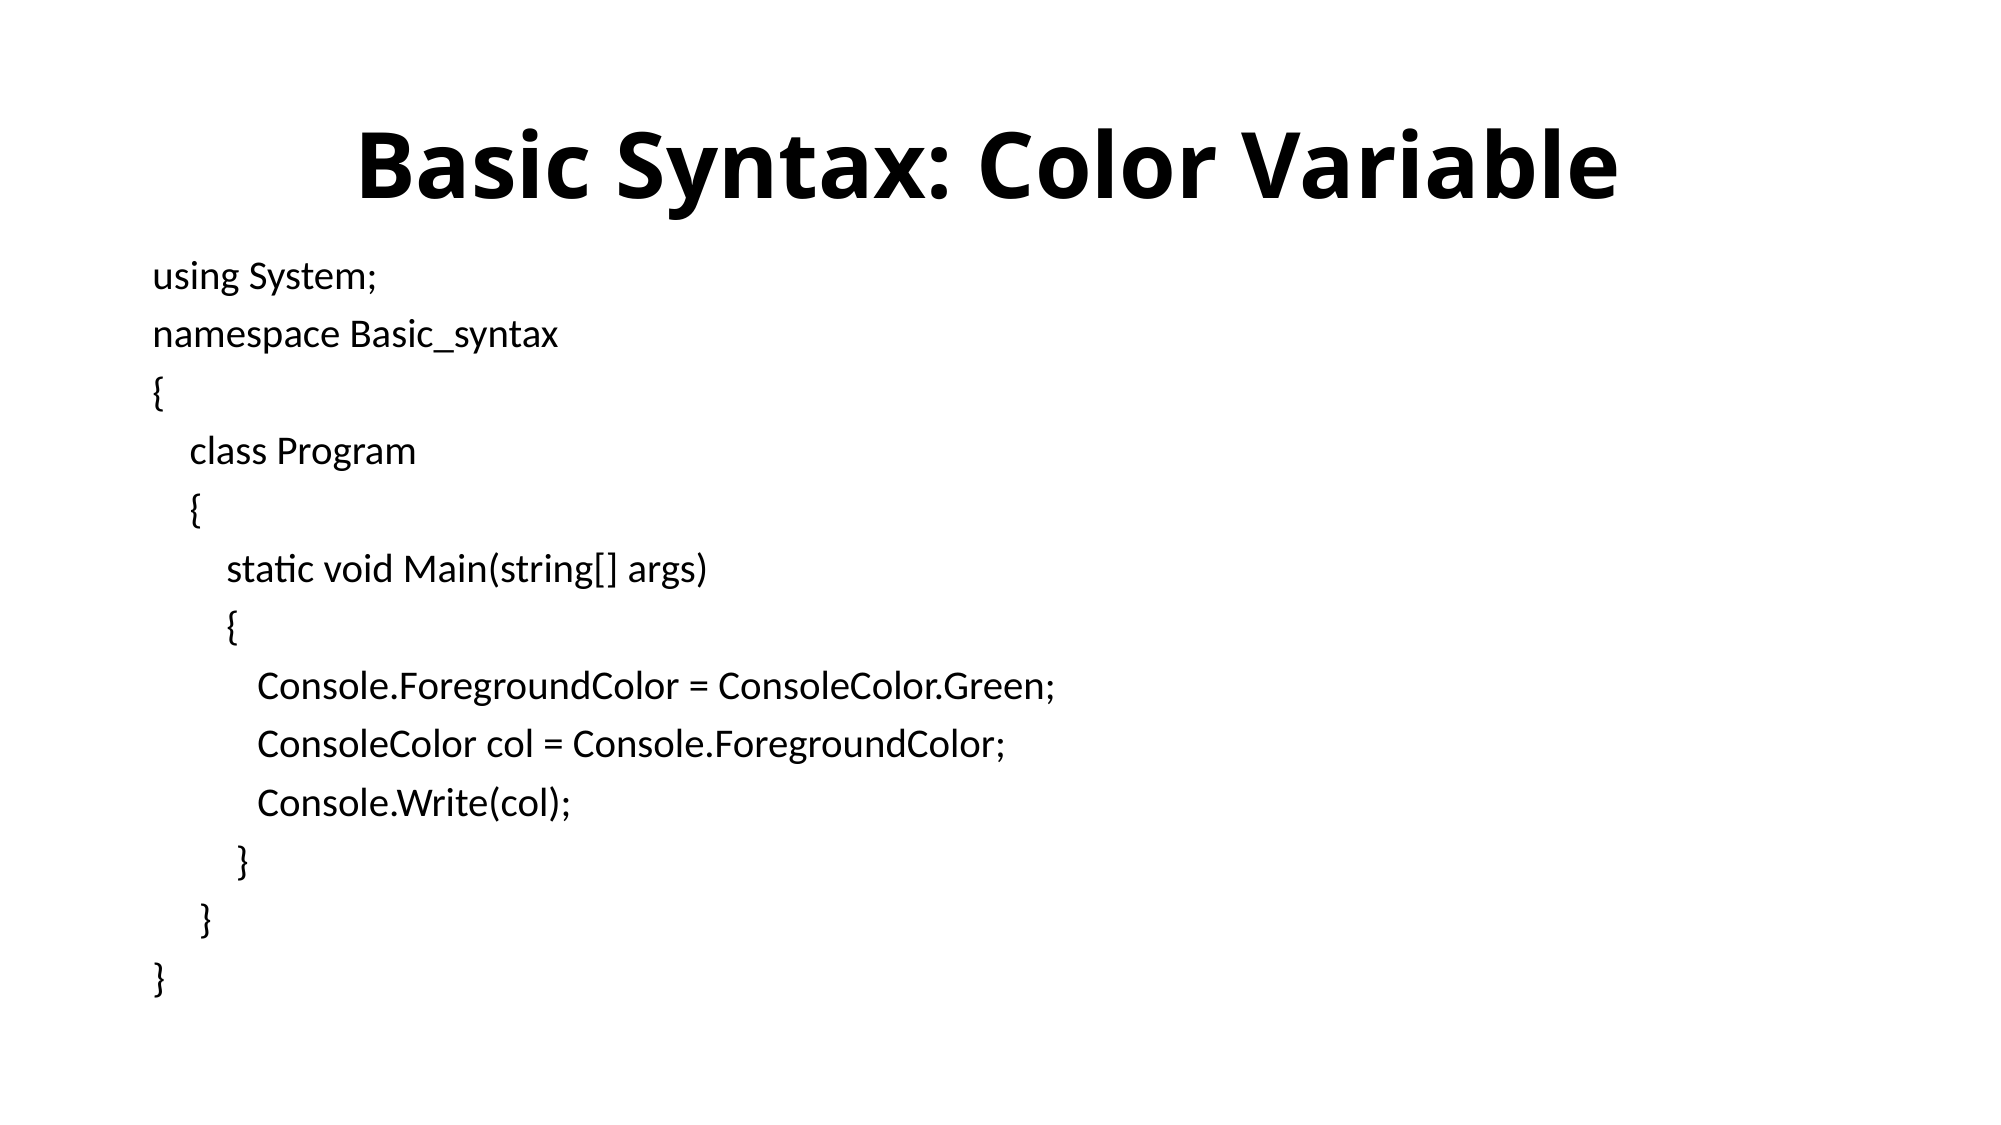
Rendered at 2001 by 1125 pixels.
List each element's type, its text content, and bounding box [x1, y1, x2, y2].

title Basic Syntax: Color Variable [137, 59, 1863, 246]
list using System; namespace Basic_syntax { class Program { static void Main(string[] args) { Console.ForegroundColor = ConsoleColor.Green; ConsoleColor col = Console.ForegroundColor; Console.Write(col); } } } [137, 246, 1863, 1014]
